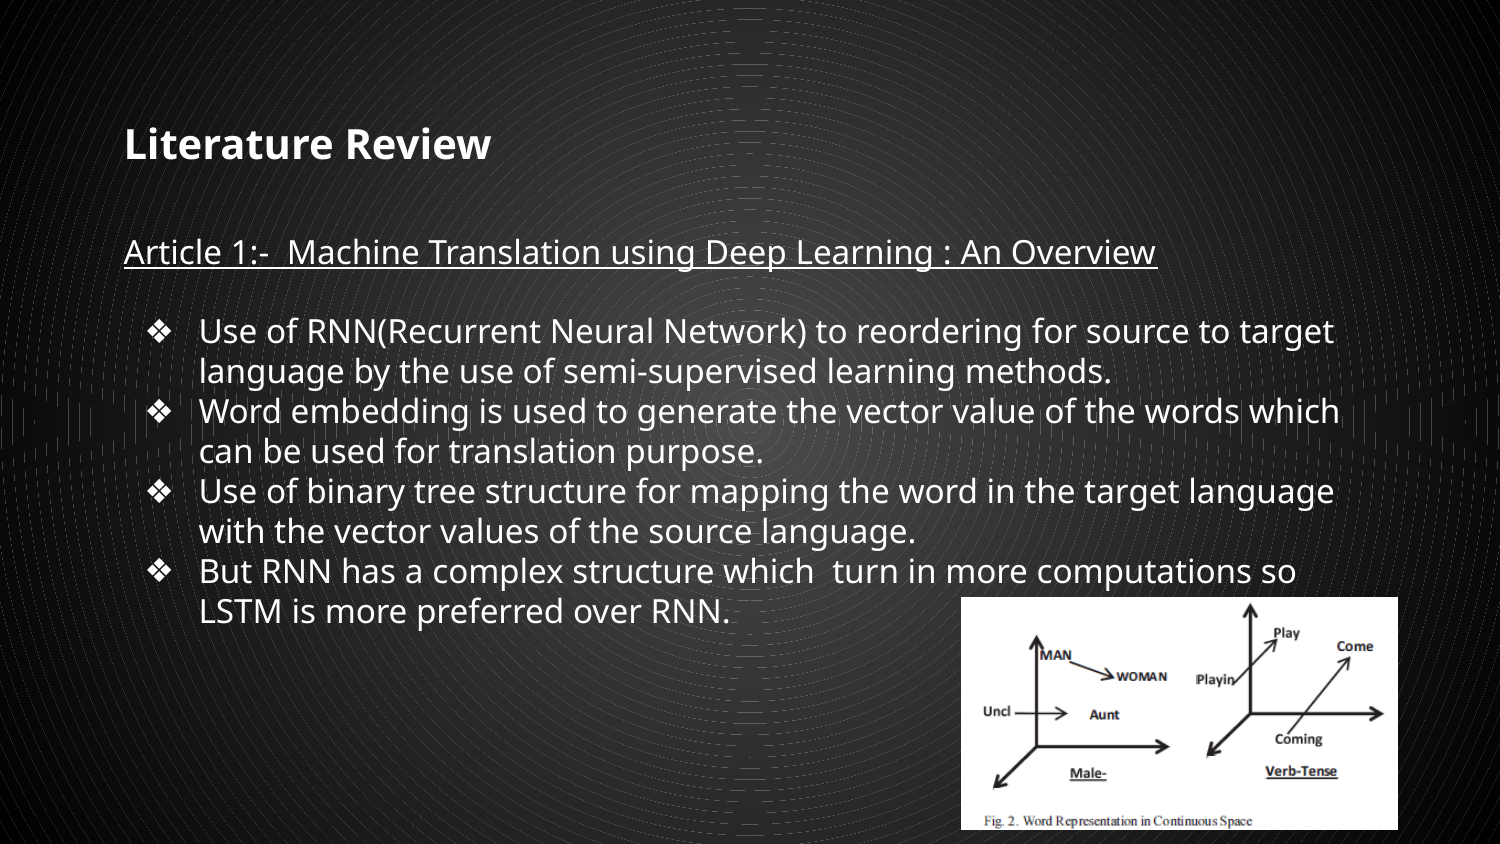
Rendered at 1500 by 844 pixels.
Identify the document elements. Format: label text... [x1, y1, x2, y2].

picture [961, 596, 1399, 830]
text_box Article 1:- Machine Translation using Deep Learning : An Overview Use of RNN(Recurrent Neural Network) to reordering for source to target language by the use of semi-supervised learning methods. Word embedding is used to generate the vector value of the words which can be used for translation purpose. Use of binary tree structure for mapping the word in the target language with the vector values of the source language. But RNN has a complex structure which turn in more computations so LSTM is more preferred over RNN. [108, 215, 1370, 778]
text_box Literature Review [108, 106, 1138, 173]
